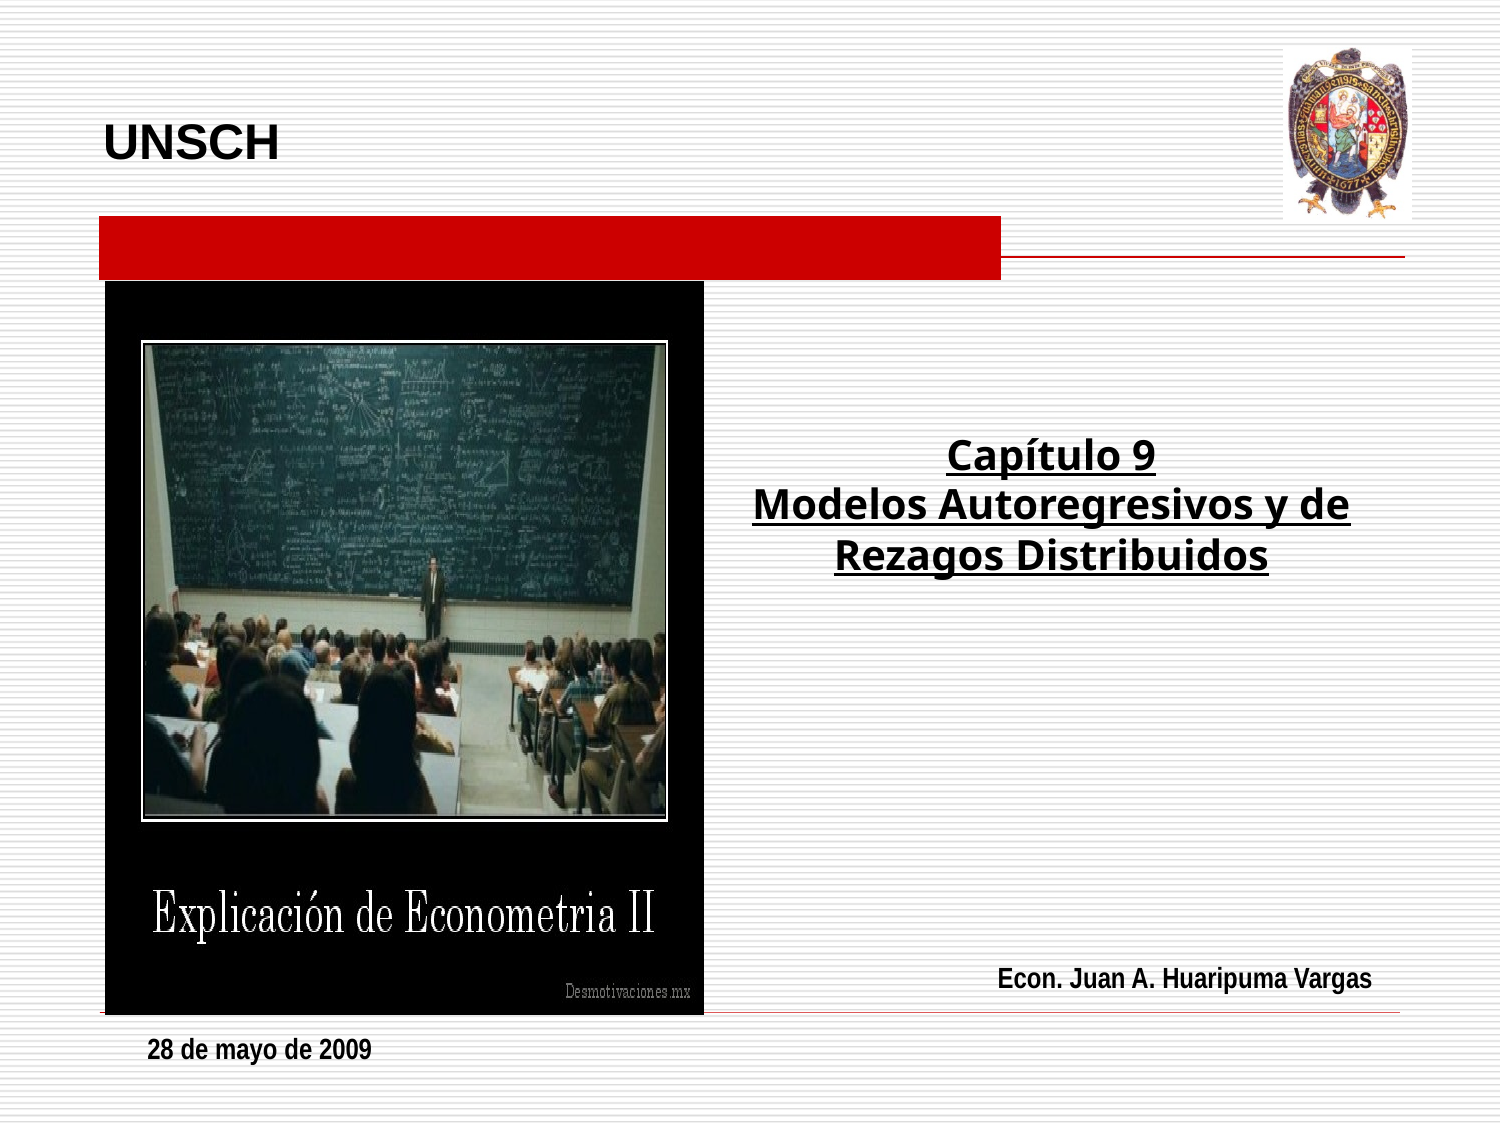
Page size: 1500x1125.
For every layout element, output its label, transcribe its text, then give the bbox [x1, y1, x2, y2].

text_box Capítulo 9 Modelos Autoregresivos y de Rezagos Distribuidos [708, 420, 1424, 586]
picture [0, 0, 1500, 1125]
text_box Econ. Juan A. Huaripuma Vargas [903, 952, 1388, 1002]
text_box 28 de mayo de 2009 [17, 1023, 502, 1073]
text_box UNSCH [88, 101, 1277, 177]
text_box [100, 216, 1001, 279]
